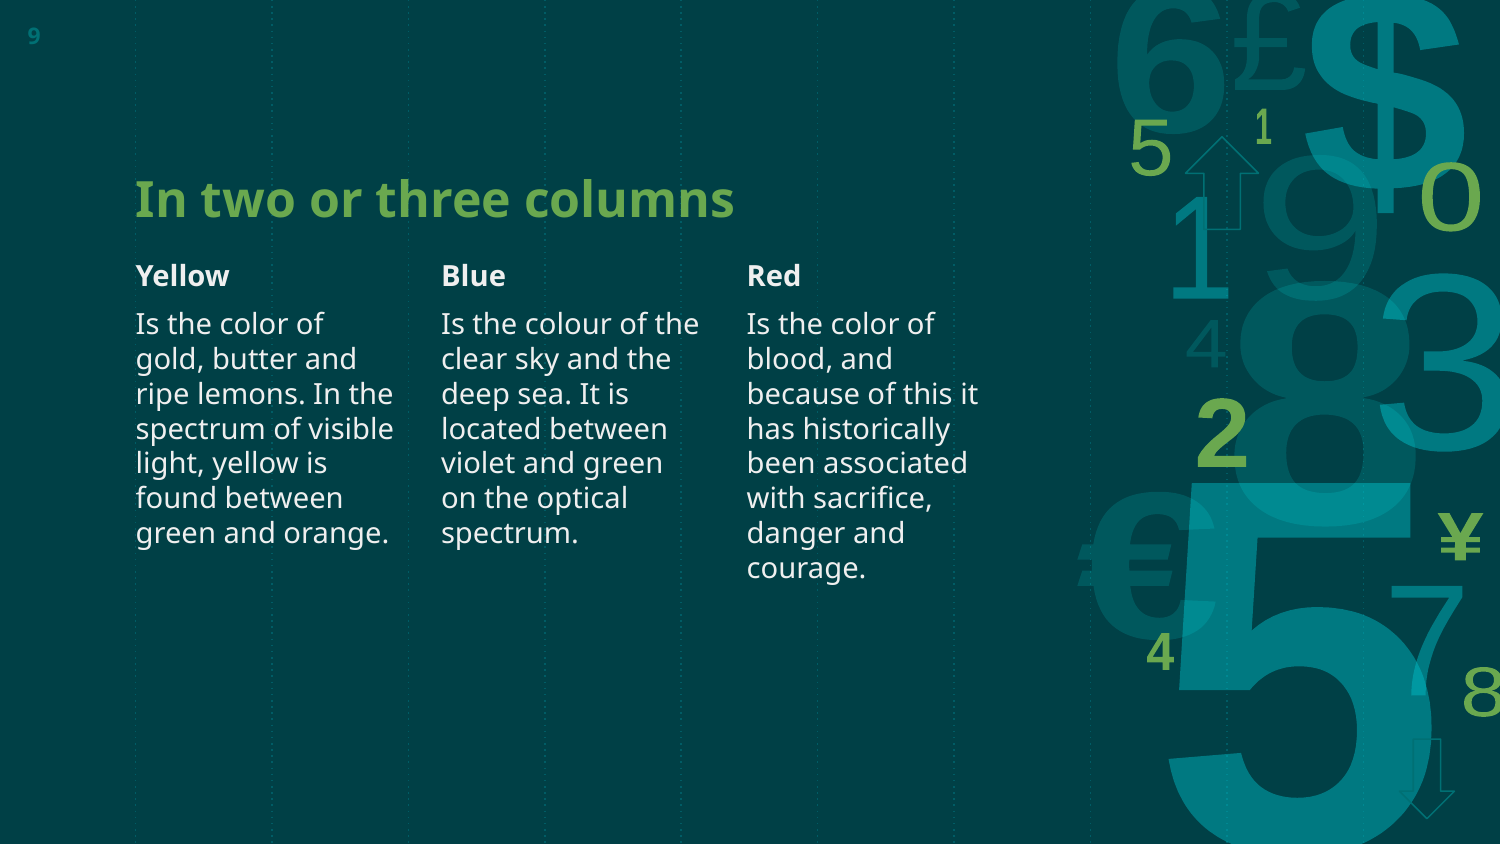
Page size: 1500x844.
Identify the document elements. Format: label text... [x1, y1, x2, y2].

list Blue Is the colour of the clear sky and the deep sea. It is located between violet and green on the optical spectrum. [426, 242, 717, 808]
list Yellow Is the color of gold, butter and ripe lemons. In the spectrum of visible light, yellow is found between green and orange. [120, 242, 412, 808]
slide_number ‹#› [12, 6, 103, 66]
list Red Is the color of blood, and because of this it has historically been associated with sacrifice, danger and courage. [731, 242, 1023, 808]
title In two or three columns [120, 128, 1092, 243]
